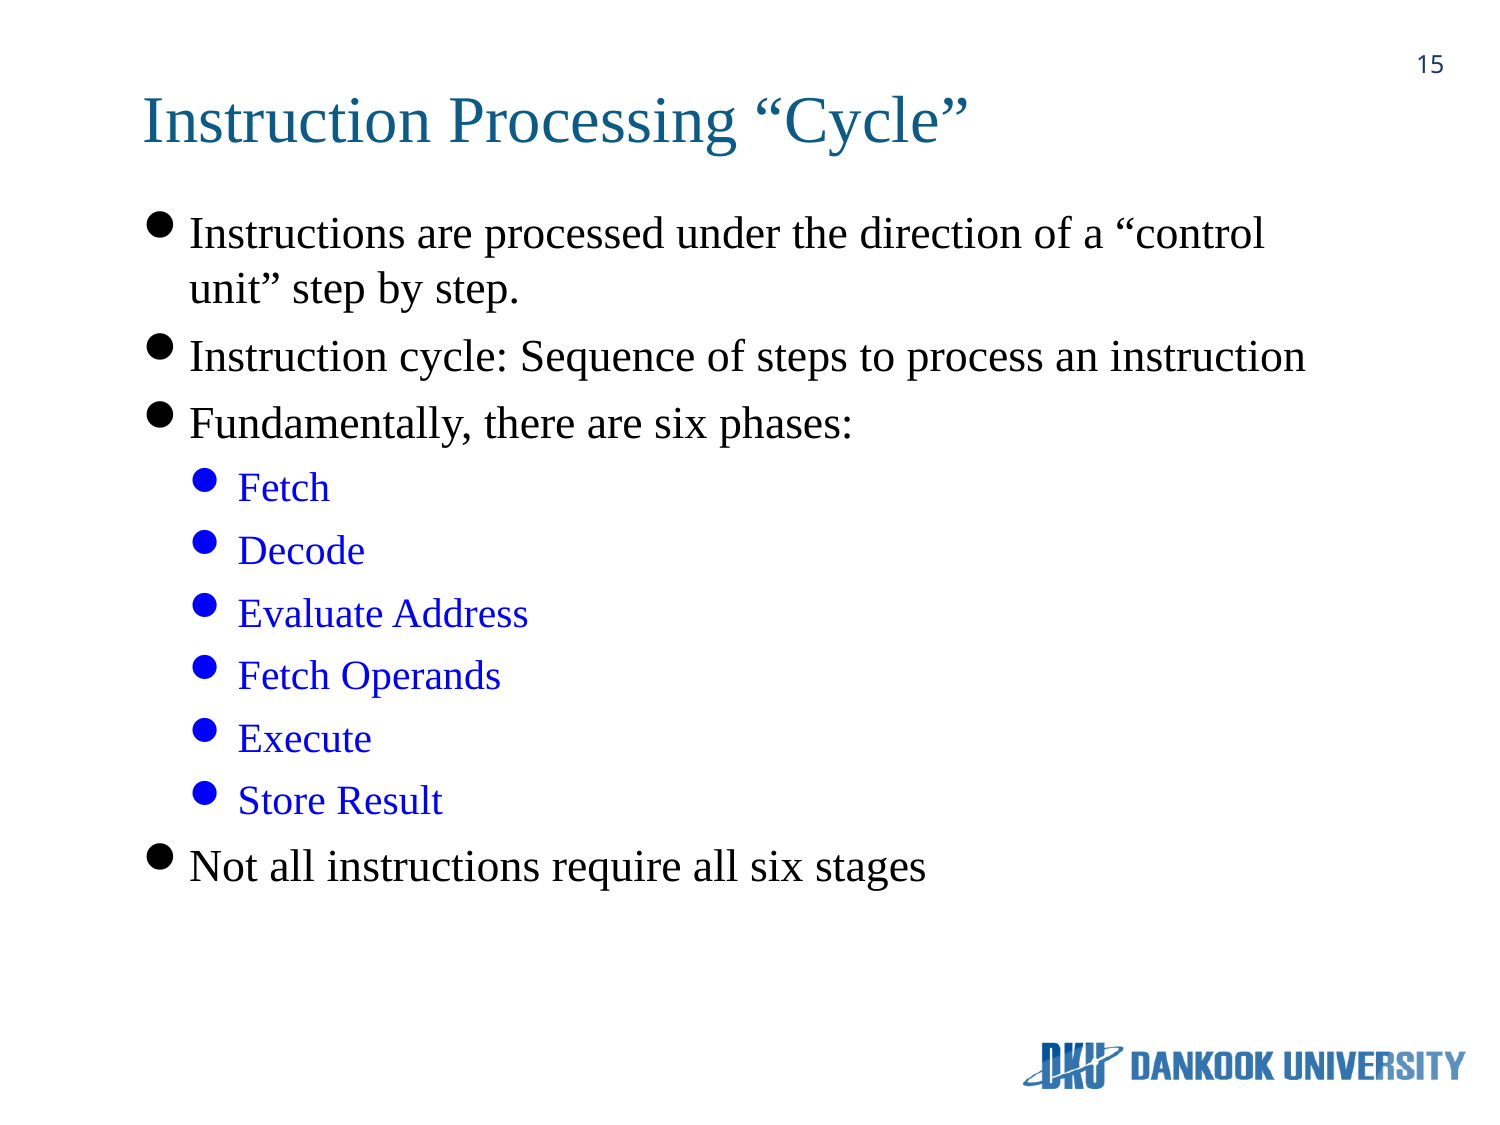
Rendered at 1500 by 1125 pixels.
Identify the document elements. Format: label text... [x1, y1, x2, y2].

list Instructions are processed under the direction of a “control unit” step by step. Instruction cycle: Sequence of steps to process an instruction Fundamentally, there are six phases: Fetch Decode Evaluate Address Fetch Operands Execute Store Result Not all instructions require all six stages [127, 195, 1372, 991]
title Instruction Processing “Cycle” [127, 62, 1372, 164]
picture [24, 30, 1473, 1096]
slide_number 15 [1378, 36, 1460, 96]
